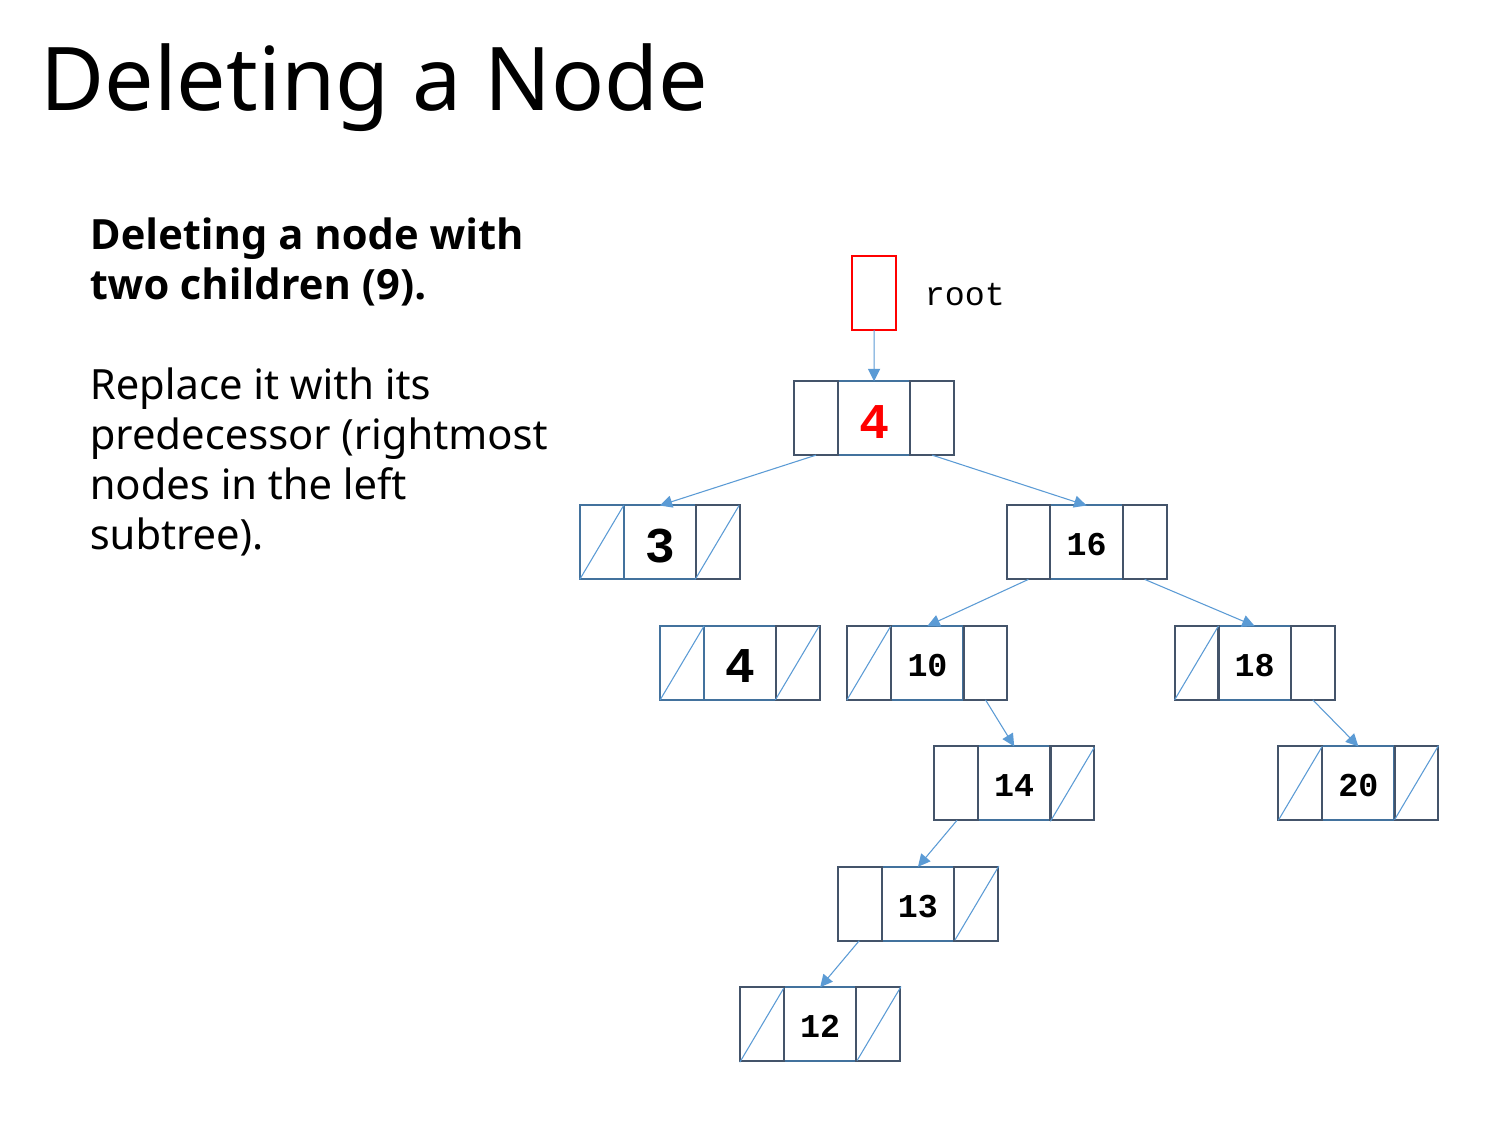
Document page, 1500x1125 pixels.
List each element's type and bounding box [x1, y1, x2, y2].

text_box [910, 264, 1229, 320]
title [25, 26, 1469, 138]
text_box [659, 625, 821, 701]
text_box [74, 200, 1439, 1063]
